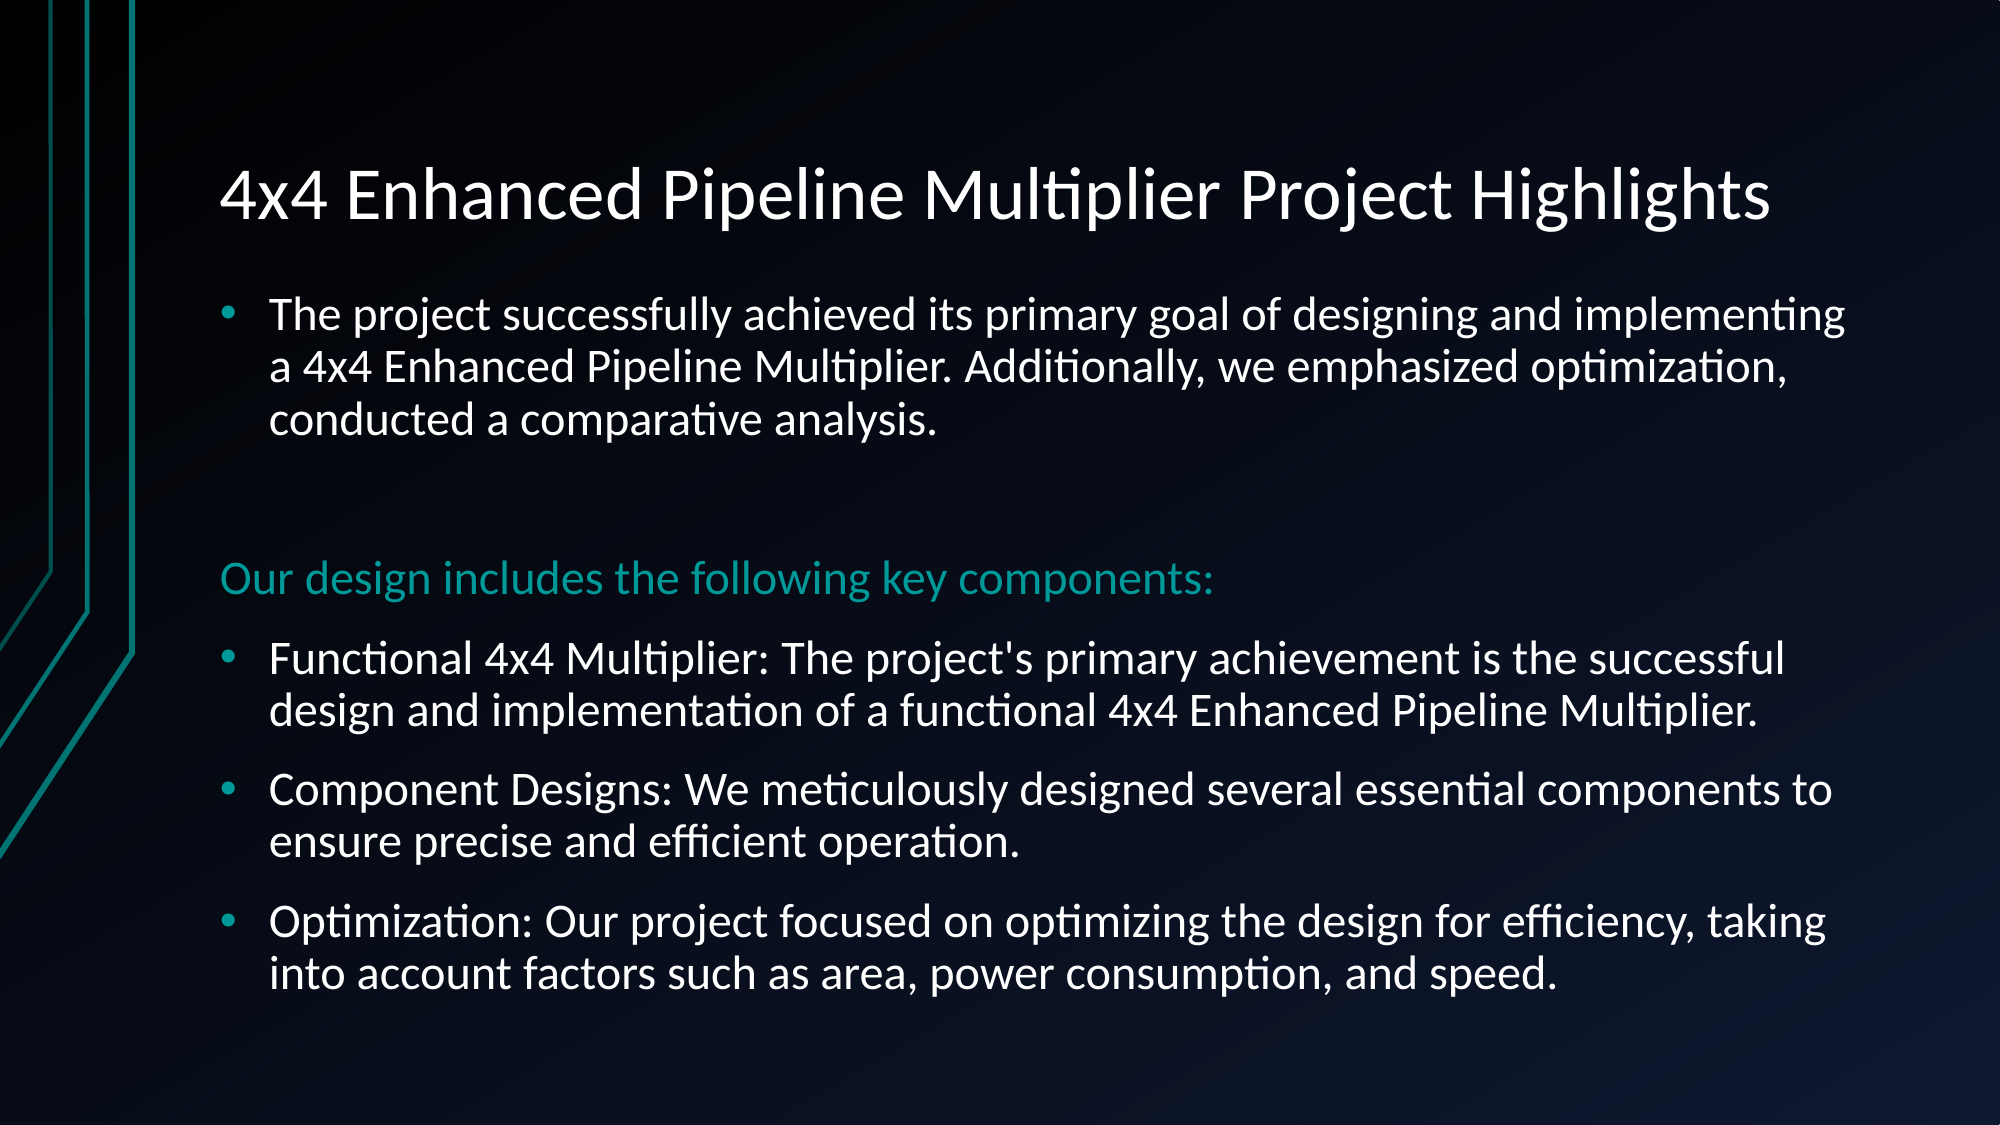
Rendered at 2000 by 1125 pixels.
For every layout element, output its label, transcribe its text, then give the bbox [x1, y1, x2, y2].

list The project successfully achieved its primary goal of designing and implementing a 4x4 Enhanced Pipeline Multiplier. Additionally, we emphasized optimization, conducted a comparative analysis. Our design includes the following key components: Functional 4x4 Multiplier: The project's primary achievement is the successful design and implementation of a functional 4x4 Enhanced Pipeline Multiplier. Component Designs: We meticulously designed several essential components to ensure precise and efficient operation. Optimization: Our project focused on optimizing the design for efficiency, taking into account factors such as area, power consumption, and speed. [199, 279, 1900, 1012]
title 4x4 Enhanced Pipeline Multiplier Project Highlights [199, 45, 1900, 246]
